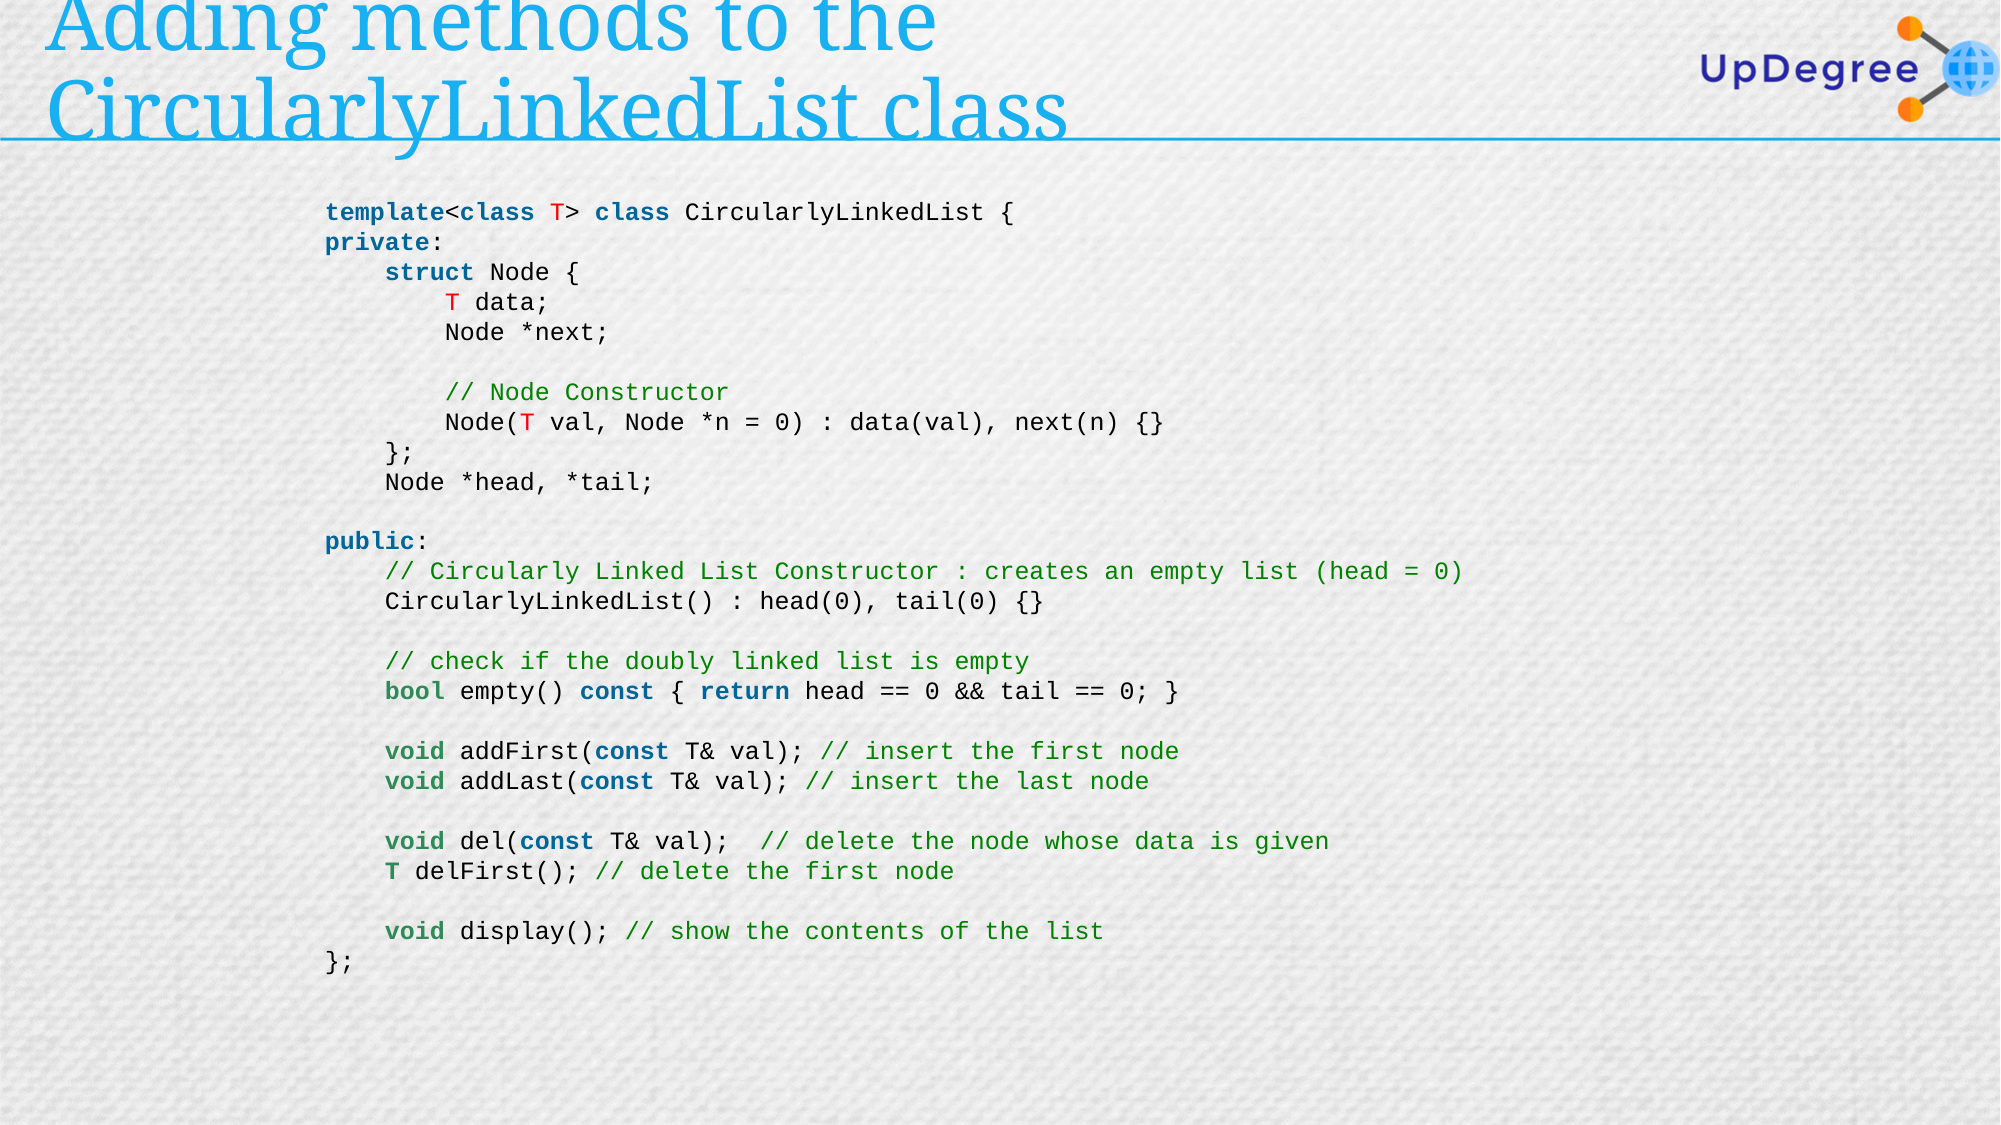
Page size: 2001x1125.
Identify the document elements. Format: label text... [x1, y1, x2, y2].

title Adding methods to the CircularlyLinkedList class [30, 19, 1675, 118]
text_box template<class T> class CircularlyLinkedList { private: struct Node { T data; Node *next; // Node Constructor Node(T val, Node *n = 0) : data(val), next(n) {} }; Node *head, *tail; public: // Circularly Linked List Constructor : creates an empty list (head = 0) CircularlyLinkedList() : head(0), tail(0) {} // check if the doubly linked list is empty bool empty() const { return head == 0 && tail == 0; } void addFirst(const T& val); // insert the first node void addLast(const T& val); // insert the last node void del(const T& val); // delete the node whose data is given T delFirst(); // delete the first node void display(); // show the contents of the list }; [310, 188, 1691, 982]
picture [0, 0, 2001, 1125]
